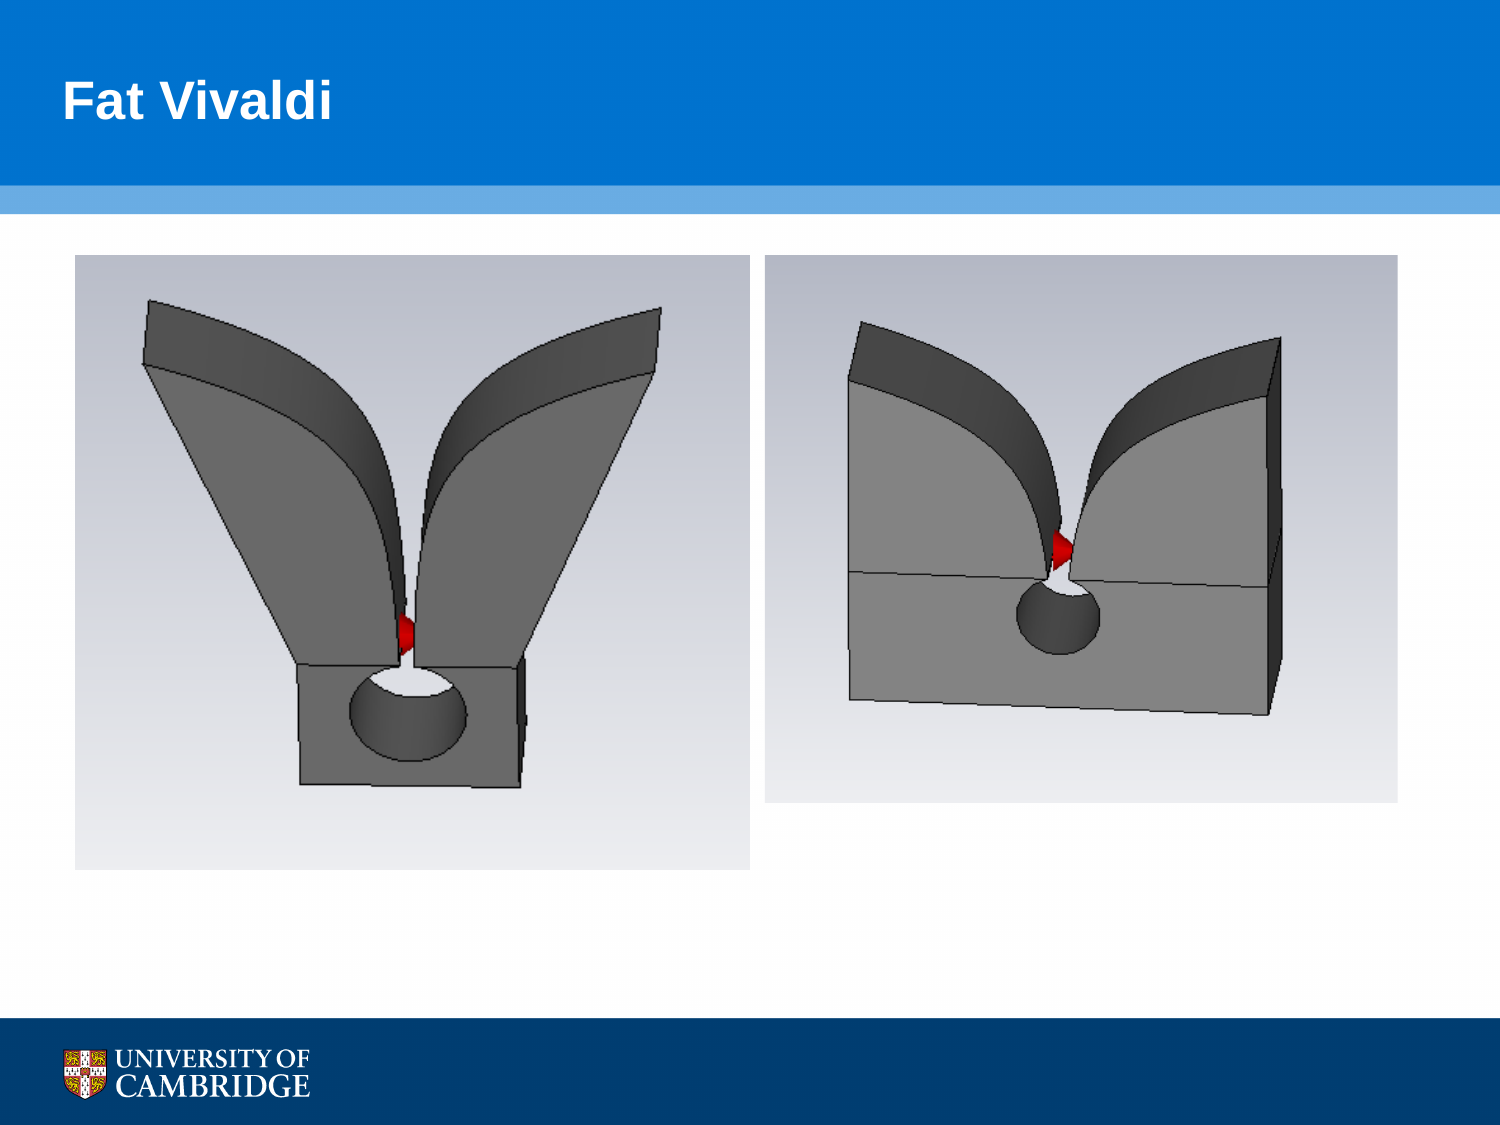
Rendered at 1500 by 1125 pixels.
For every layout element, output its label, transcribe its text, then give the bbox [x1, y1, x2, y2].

picture [0, 0, 1500, 1125]
title Fat Vivaldi [63, 65, 1437, 135]
